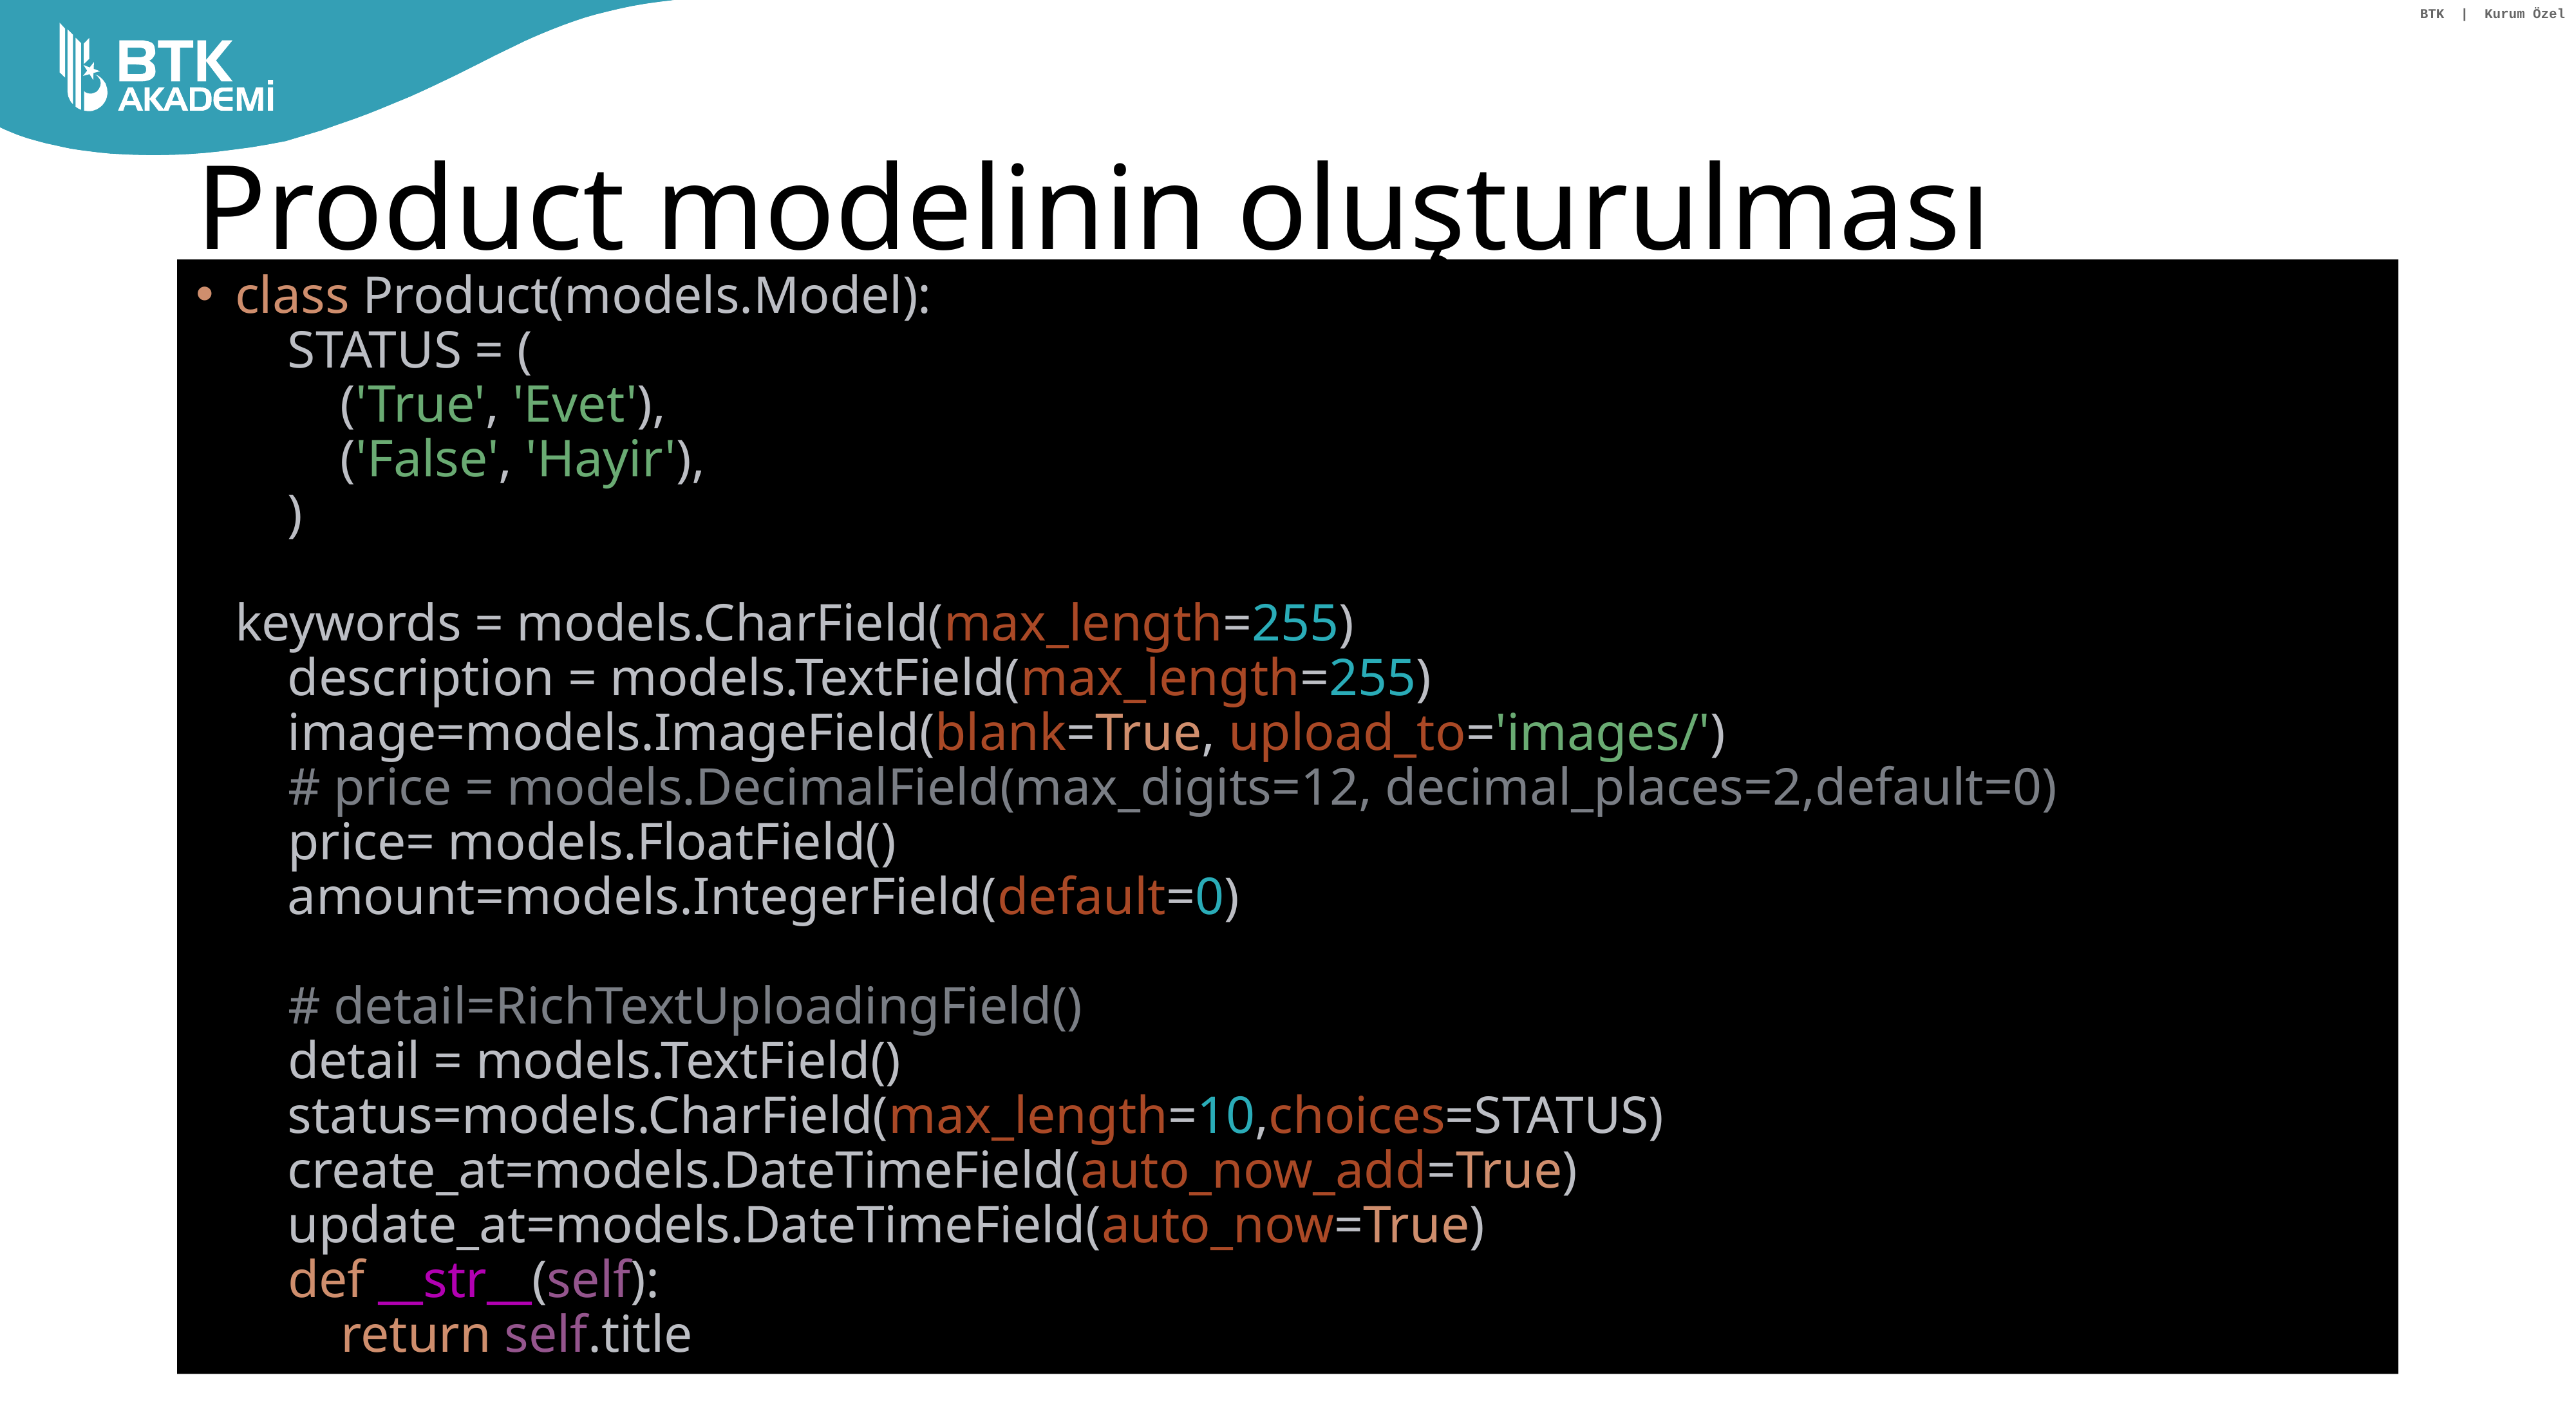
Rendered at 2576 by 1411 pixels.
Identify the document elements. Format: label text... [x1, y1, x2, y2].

title Product modelinin oluşturulması [177, 75, 2399, 259]
list class Product(models.Model): STATUS = ( ('True', 'Evet'), ('False', 'Hayir'), ) keywords = models.CharField(max_length=255) description = models.TextField(max_length=255) image=models.ImageField(blank=True, upload_to='images/') # price = models.DecimalField(max_digits=12, decimal_places=2,default=0) price= models.FloatField() amount=models.IntegerField(default=0) # detail=RichTextUploadingField() detail = models.TextField() status=models.CharField(max_length=10,choices=STATUS) create_at=models.DateTimeField(auto_now_add=True) update_at=models.DateTimeField(auto_now=True) def __str__(self): return self.title [177, 259, 2399, 1374]
